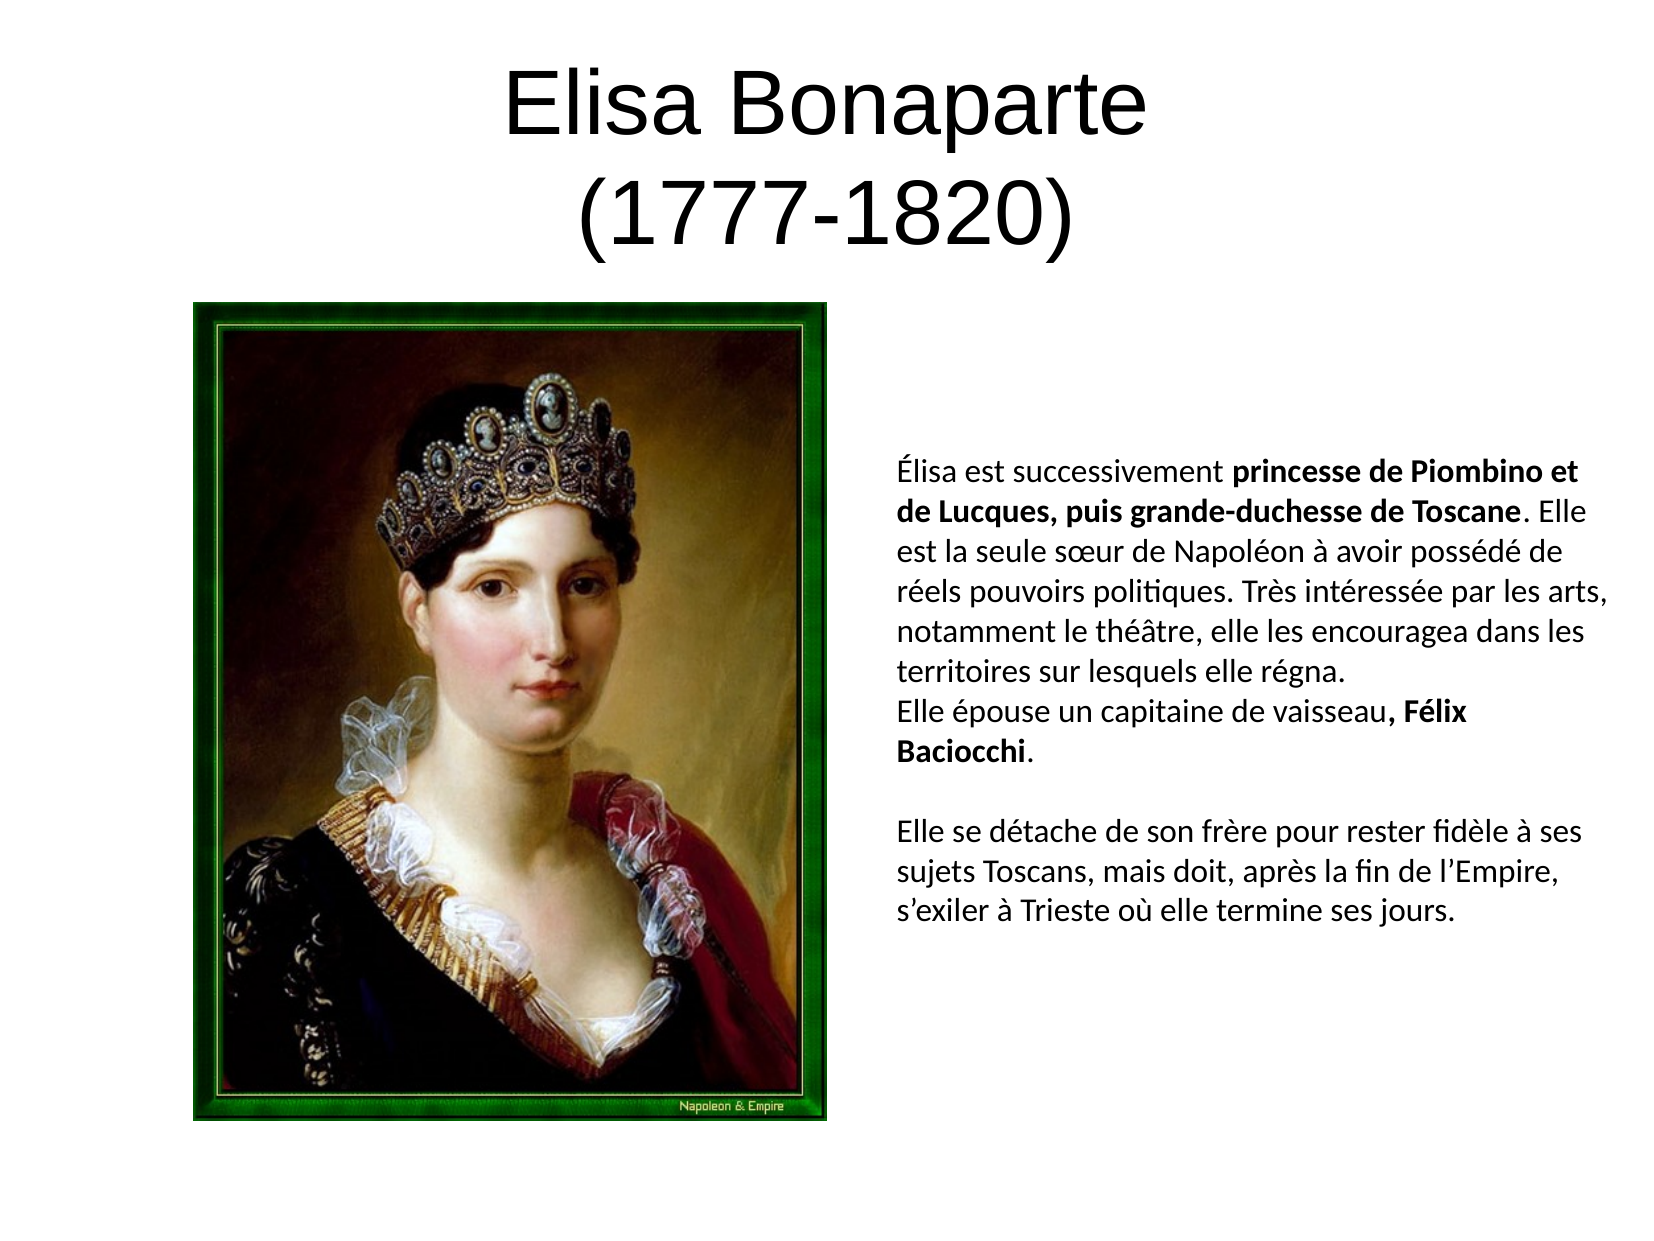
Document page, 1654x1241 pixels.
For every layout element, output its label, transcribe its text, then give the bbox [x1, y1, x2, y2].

text_box Élisa est successivement princesse de Piombino et de Lucques, puis grande-duchesse de Toscane. Elle est la seule sœur de Napoléon à avoir possédé de réels pouvoirs politiques. Très intéressée par les arts, notamment le théâtre, elle les encouragea dans les territoires sur lesquels elle régna. Elle épouse un capitaine de vaisseau, Félix Baciocchi. Elle se détache de son frère pour rester fidèle à ses sujets Toscans, mais doit, après la fin de l’Empire, s’exiler à Trieste où elle termine ses jours. [881, 442, 1624, 936]
title Elisa Bonaparte (1777-1820) [82, 49, 1571, 257]
picture [193, 302, 827, 1121]
